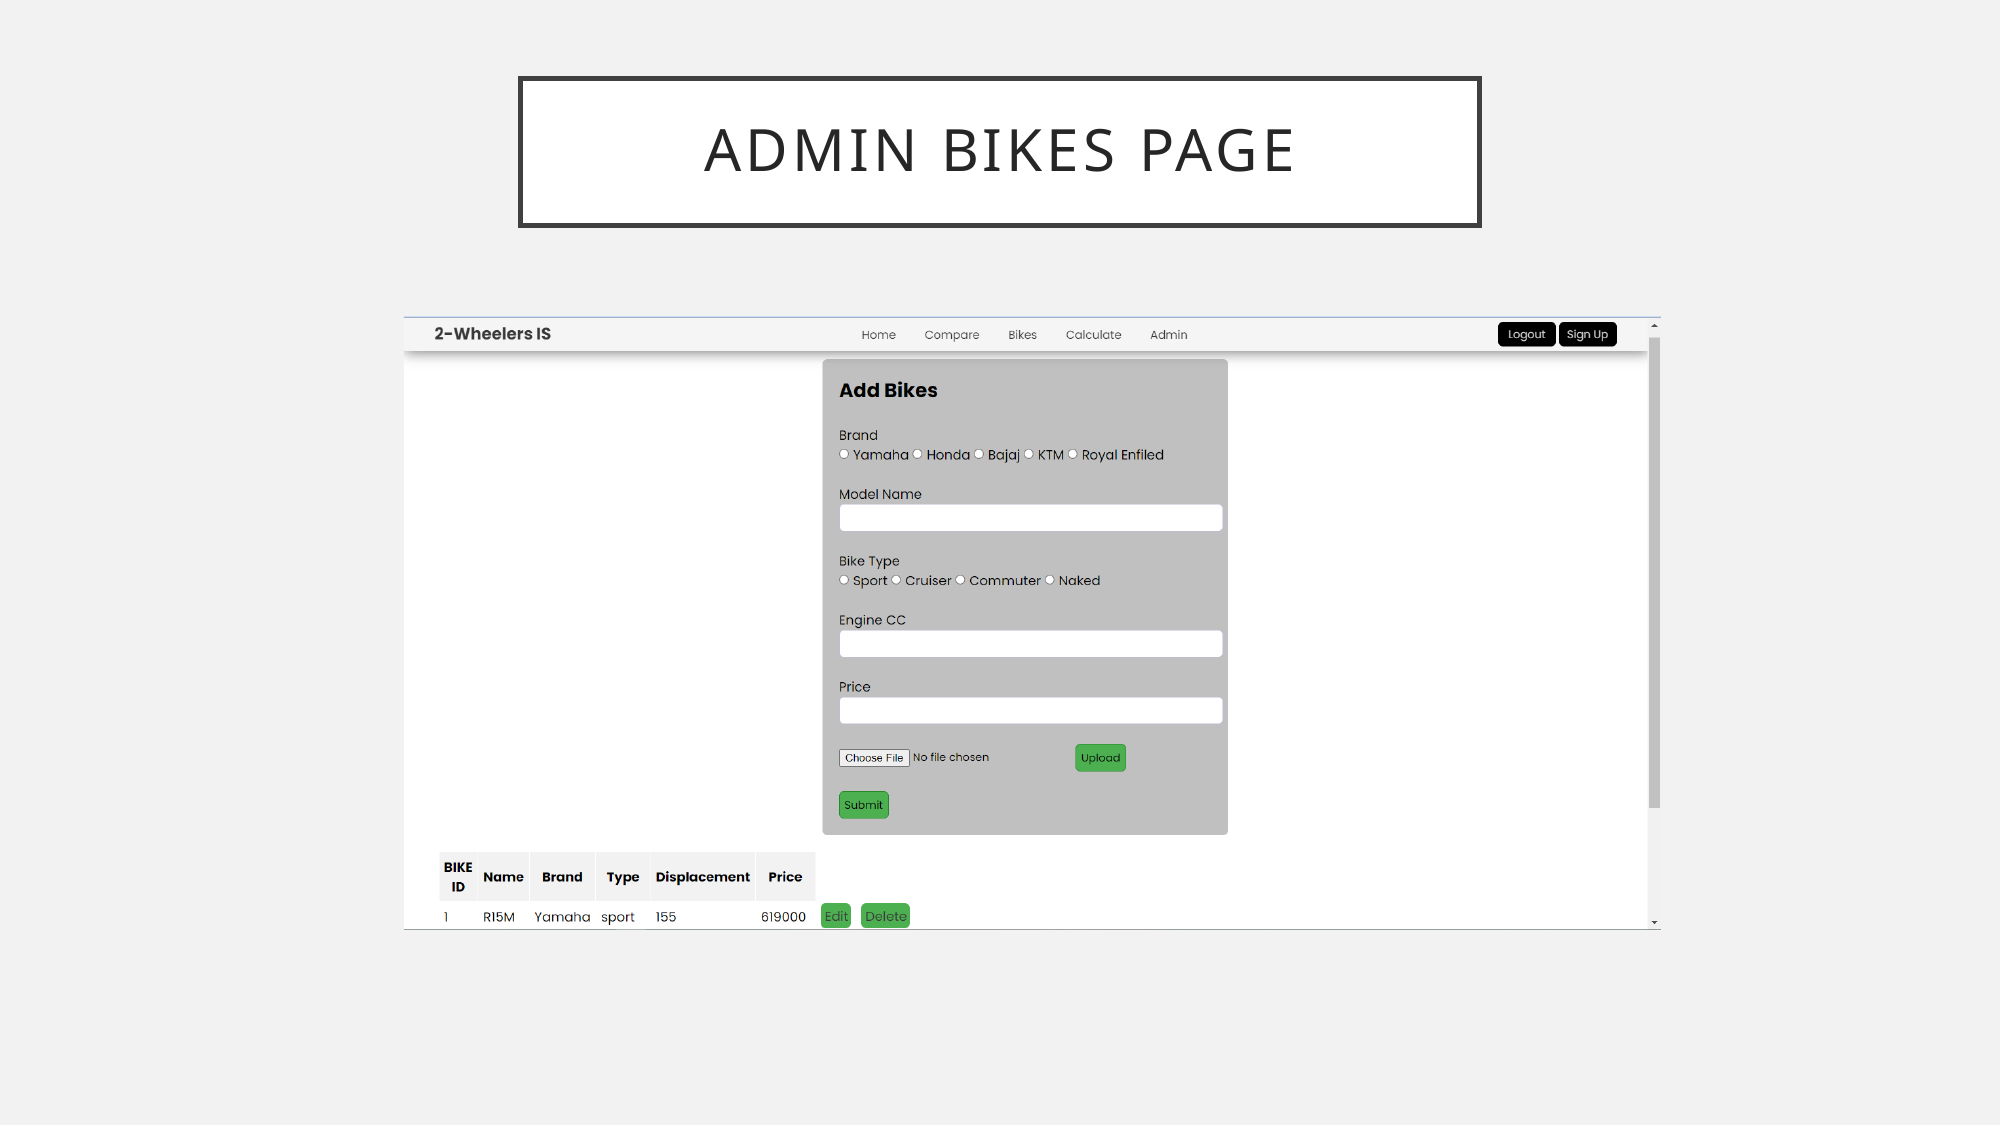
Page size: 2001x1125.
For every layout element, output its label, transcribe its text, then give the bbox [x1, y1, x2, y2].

title ADMIN BIKES PAGE [518, 76, 1482, 228]
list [403, 316, 1661, 930]
